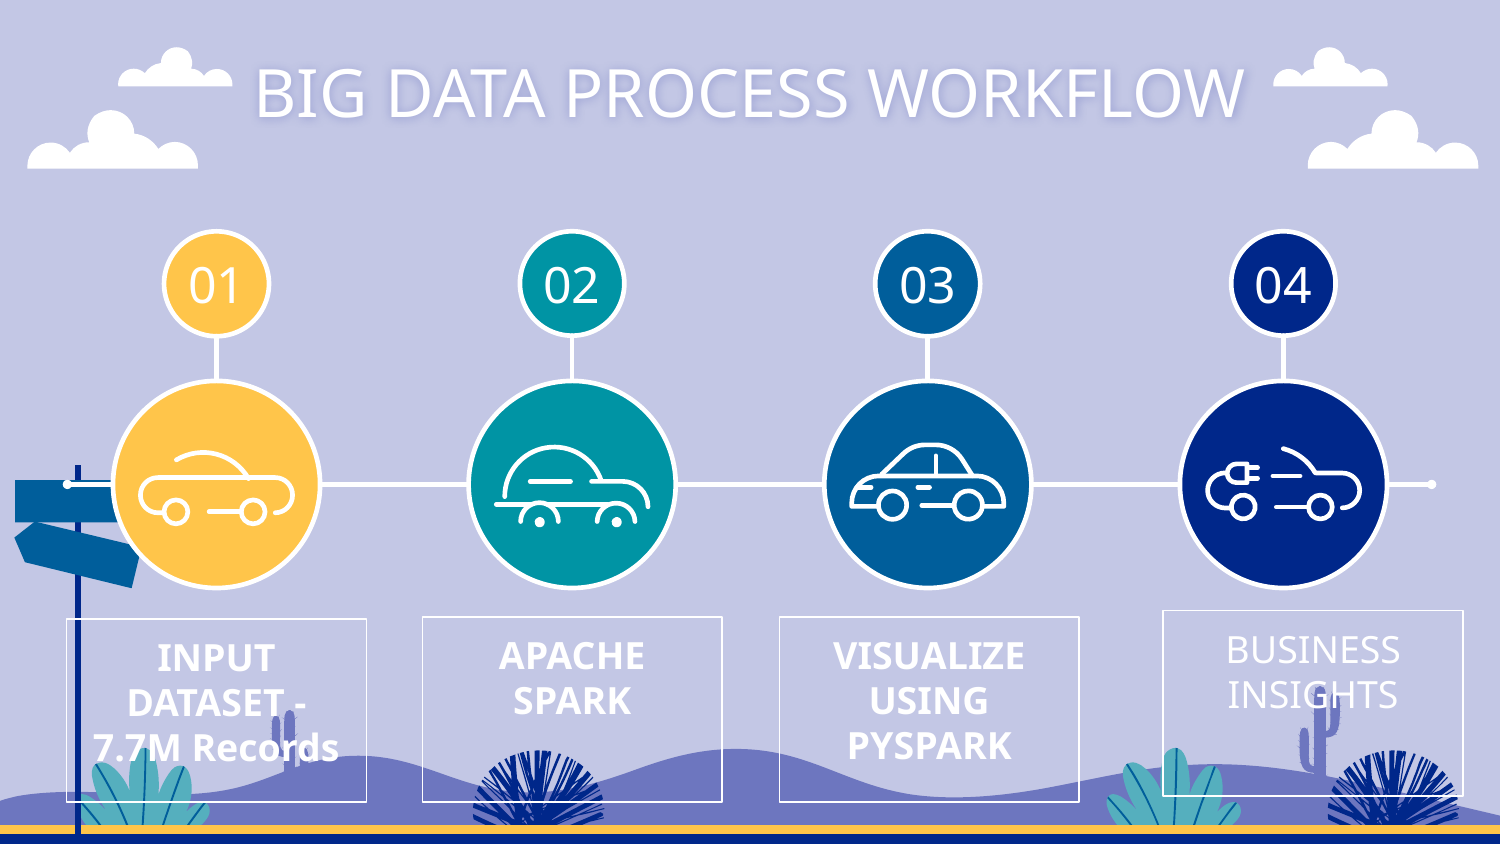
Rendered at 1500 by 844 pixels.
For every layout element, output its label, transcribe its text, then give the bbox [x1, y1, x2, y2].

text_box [422, 230, 723, 803]
title BIG DATA PROCESS WORKFLOW [118, 35, 1382, 130]
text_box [824, 230, 1032, 589]
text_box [66, 230, 367, 803]
text_box BUSINESS INSIGHTS [1163, 610, 1463, 797]
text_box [1179, 230, 1388, 589]
text_box VISUALIZE USING PYSPARK [779, 616, 1079, 803]
